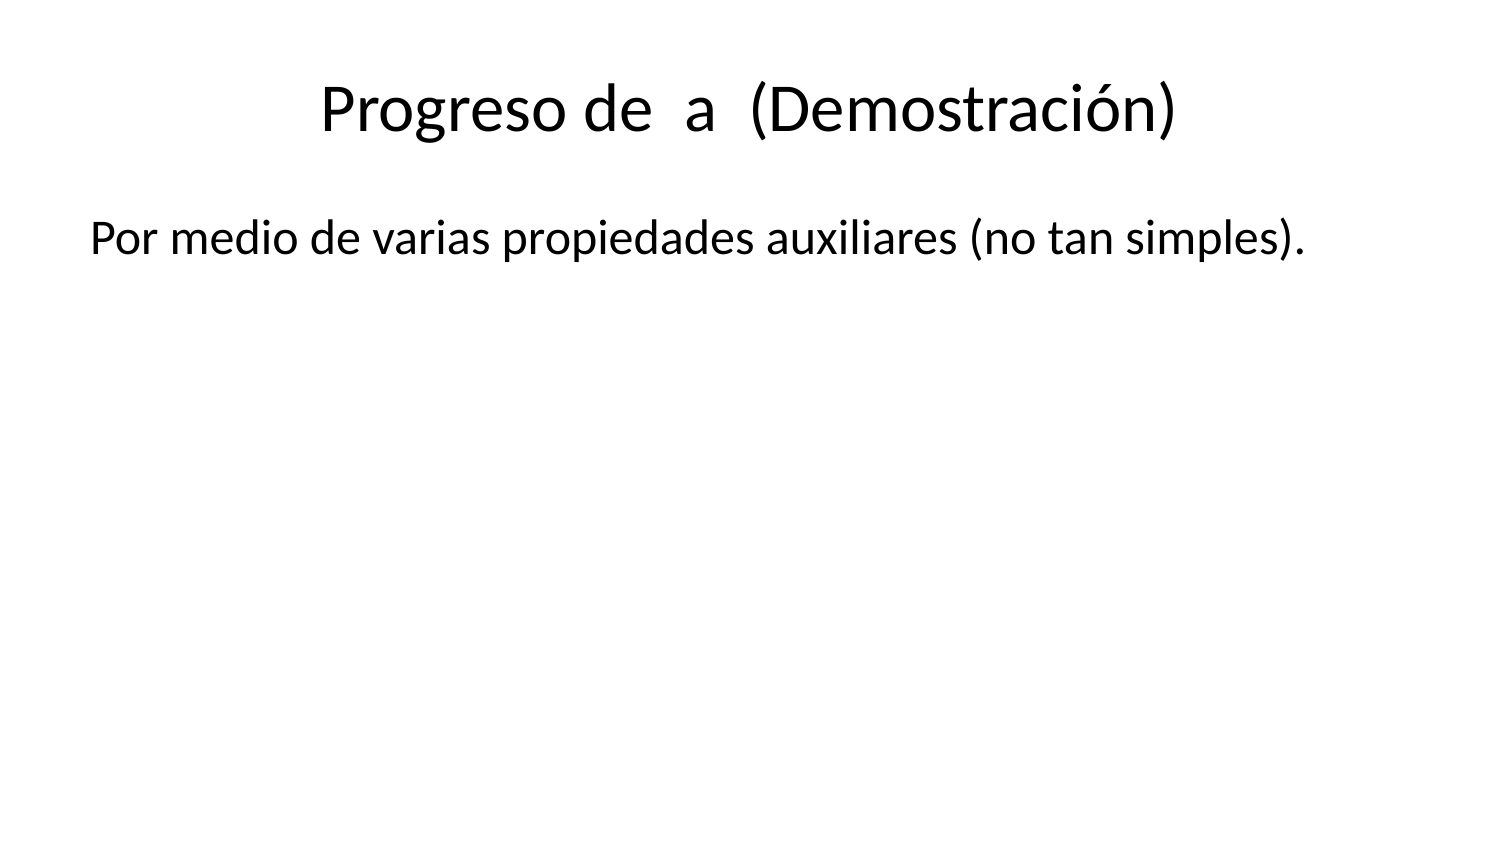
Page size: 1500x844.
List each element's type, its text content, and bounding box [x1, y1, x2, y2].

list Por medio de varias propiedades auxiliares (no tan simples). [75, 196, 1425, 754]
